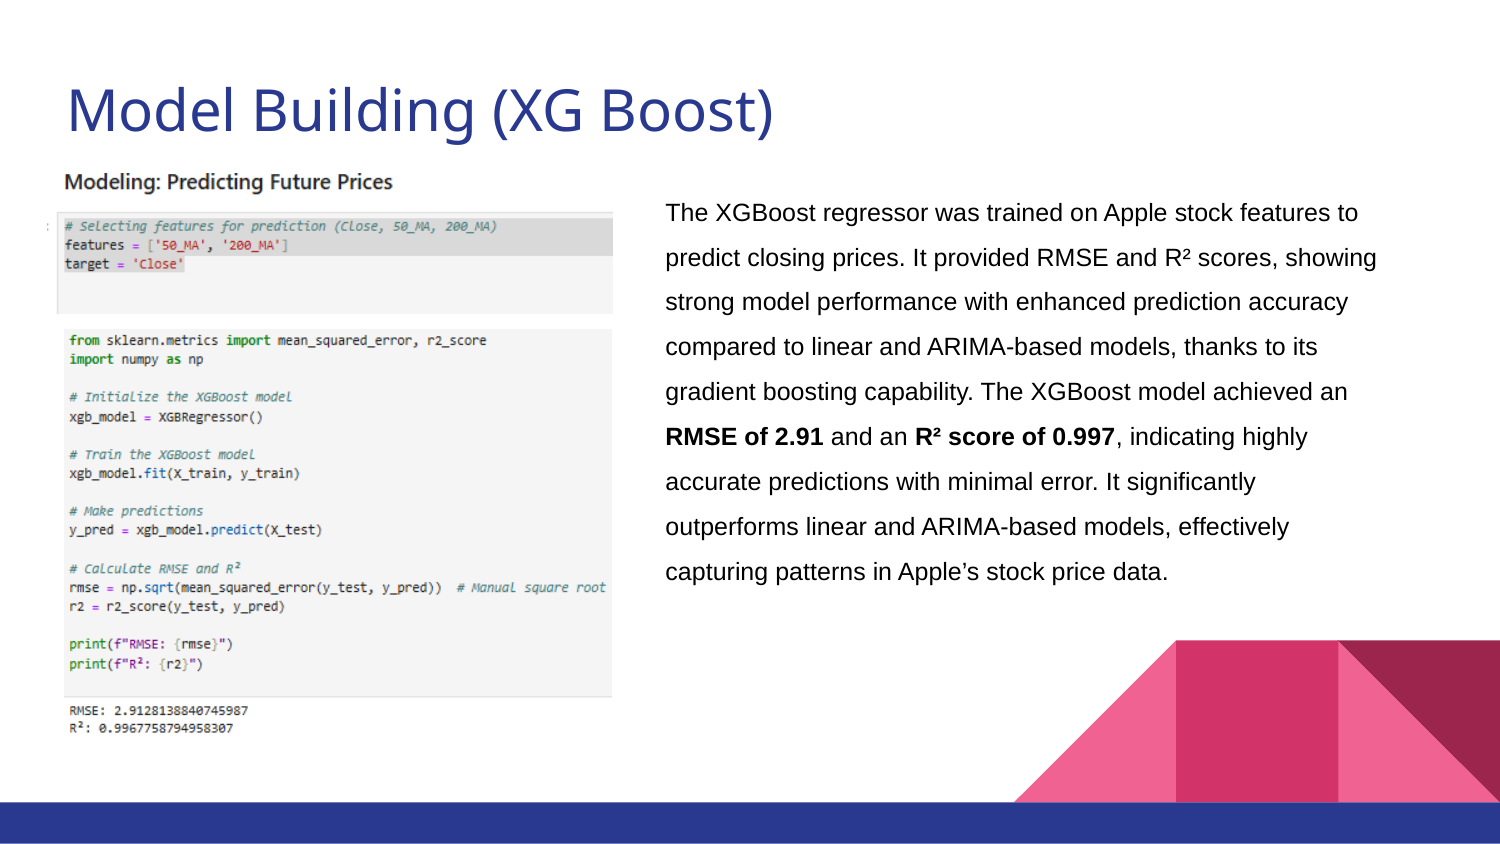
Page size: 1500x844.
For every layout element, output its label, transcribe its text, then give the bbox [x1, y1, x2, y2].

picture [50, 328, 613, 757]
title Model Building (XG Boost) [51, 58, 1449, 159]
text_box The XGBoost regressor was trained on Apple stock features to predict closing prices. It provided RMSE and R² scores, showing strong model performance with enhanced prediction accuracy compared to linear and ARIMA-based models, thanks to its gradient boosting capability. The XGBoost model achieved an RMSE of 2.91 and an R² score of 0.997, indicating highly accurate predictions with minimal error. It significantly outperforms linear and ARIMA-based models, effectively capturing patterns in Apple’s stock price data. [650, 173, 1401, 593]
picture [46, 173, 613, 315]
